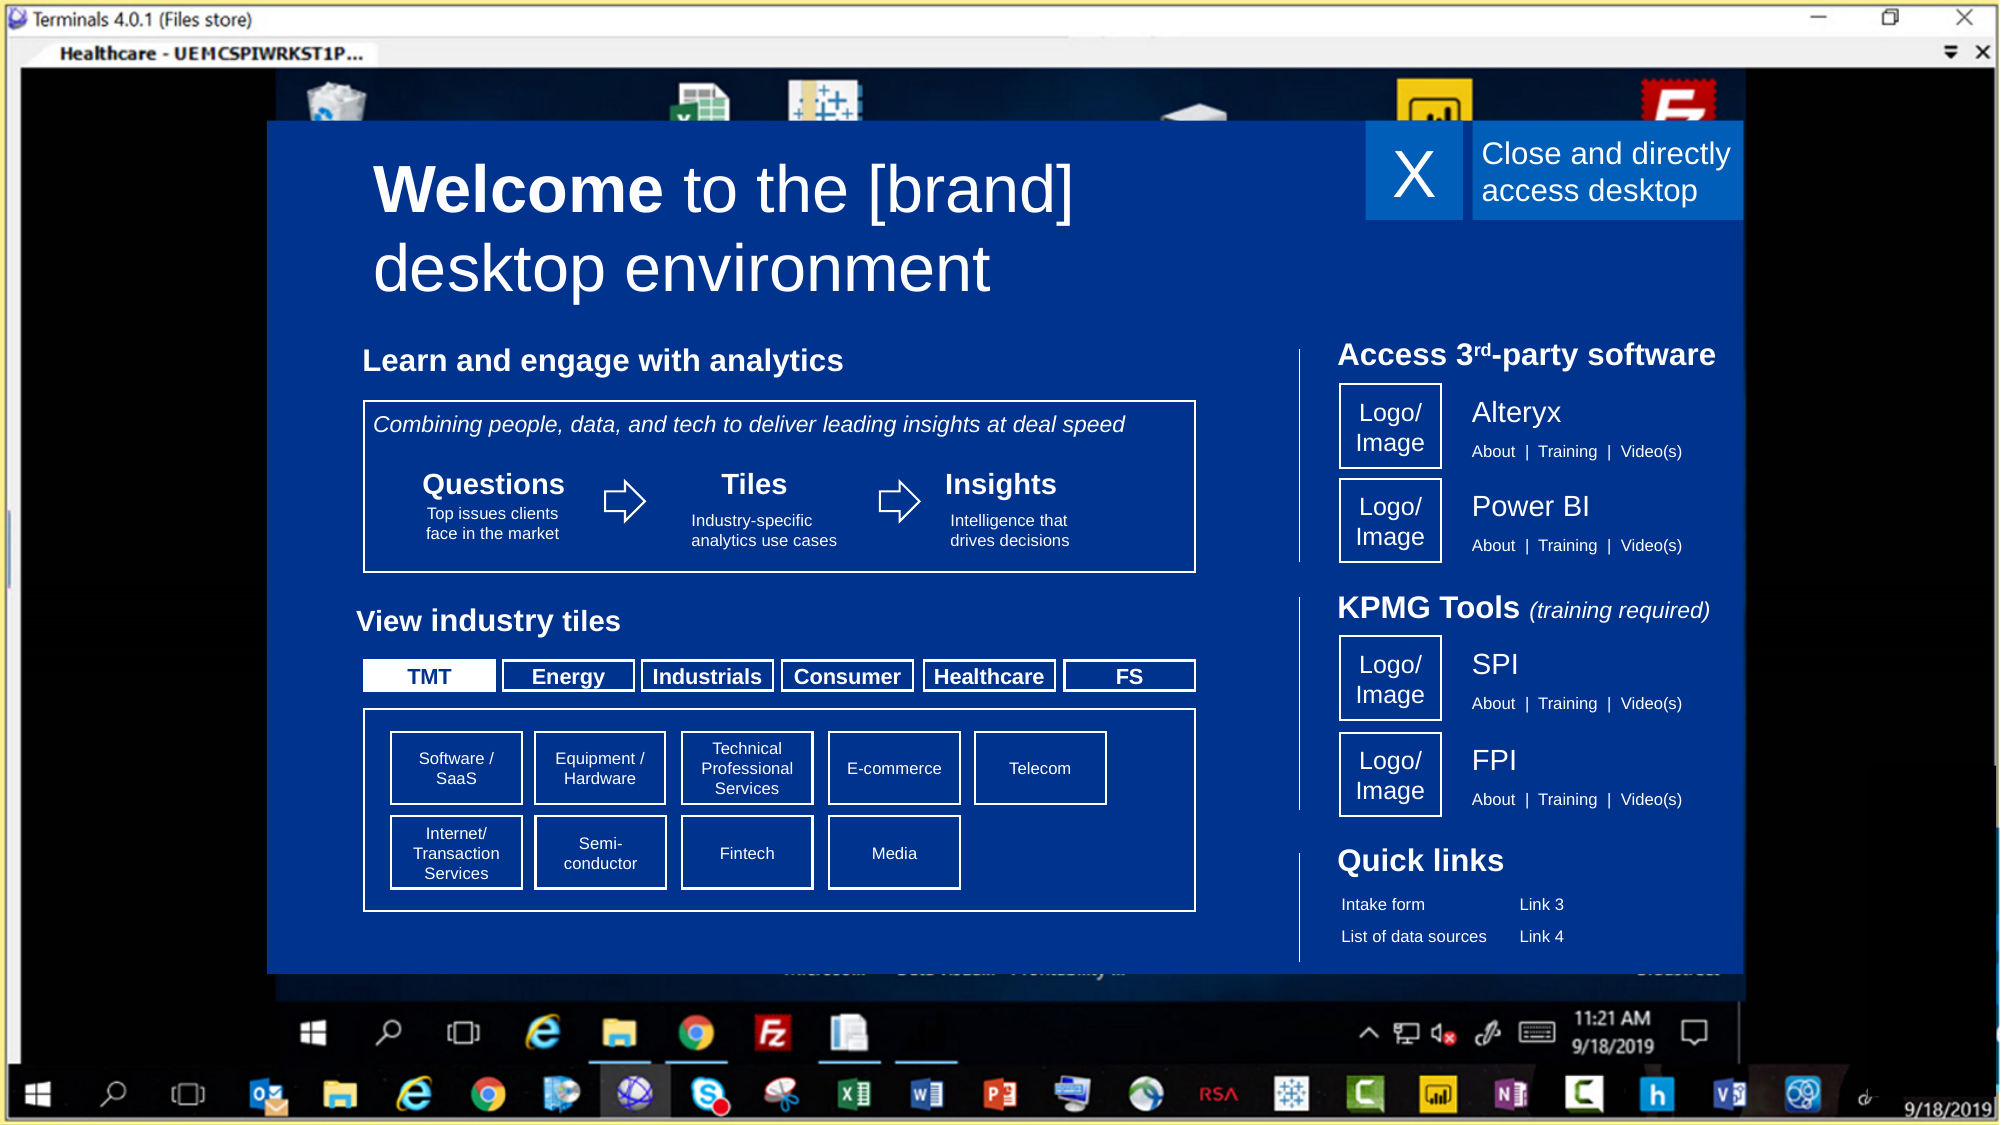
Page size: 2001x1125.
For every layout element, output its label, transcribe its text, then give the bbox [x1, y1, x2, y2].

text_box Logo/ Image [1339, 732, 1442, 817]
text_box [878, 478, 922, 524]
text_box Fintech [681, 815, 814, 890]
text_box Power BI About | Training | Video(s) [1462, 478, 1713, 563]
text_box Energy [502, 659, 635, 692]
text_box Internet/Transaction Services [390, 815, 523, 890]
text_box Equipment / Hardware [534, 731, 666, 805]
text_box Tiles [677, 456, 832, 532]
text_box Top issues clients face in the market [411, 494, 574, 565]
text_box Intelligence that drives decisions [941, 501, 1104, 572]
text_box X [1365, 120, 1464, 221]
picture [0, 0, 2000, 1125]
text_box KPMG Tools (training required) [1328, 578, 1744, 657]
text_box E-commerce [828, 731, 961, 805]
text_box Telecom [974, 731, 1107, 805]
text_box Insights [936, 456, 1128, 521]
text_box FS [1063, 659, 1196, 692]
text_box Intake form List of data sources [1332, 884, 1510, 969]
text_box Link 3 Link 4 [1510, 884, 1685, 969]
text_box Access 3rd-party software [1328, 325, 1744, 404]
text_box View industry tiles [347, 591, 1291, 647]
text_box Software / SaaS [390, 731, 523, 805]
text_box Logo/ Image [1339, 478, 1442, 563]
text_box Logo/ Image [1339, 383, 1442, 469]
text_box Close and directly access desktop [1472, 120, 1744, 221]
text_box Technical Professional Services [681, 731, 814, 805]
text_box Industrials [641, 659, 774, 692]
text_box Industry-specific analytics use cases [682, 501, 859, 572]
text_box Welcome to the [brand] desktop environment [364, 136, 1300, 332]
text_box Semi-conductor [534, 815, 667, 890]
text_box [363, 708, 1196, 912]
text_box TMT [363, 659, 496, 692]
text_box Combining people, data, and tech to deliver leading insights at deal speed [363, 400, 1196, 573]
text_box Media [828, 815, 961, 890]
text_box Quick links [1328, 831, 1744, 910]
text_box Healthcare [923, 659, 1056, 692]
text_box Learn and engage with analytics [353, 331, 1298, 410]
text_box FPI About | Training | Video(s) [1462, 732, 1713, 817]
text_box Questions [413, 456, 605, 521]
text_box Logo/ Image [1339, 657, 1442, 721]
text_box Consumer [781, 659, 914, 692]
text_box SPI About | Training | Video(s) [1462, 657, 1713, 720]
text_box Alteryx About | Training | Video(s) [1462, 384, 1713, 468]
text_box [605, 478, 647, 524]
